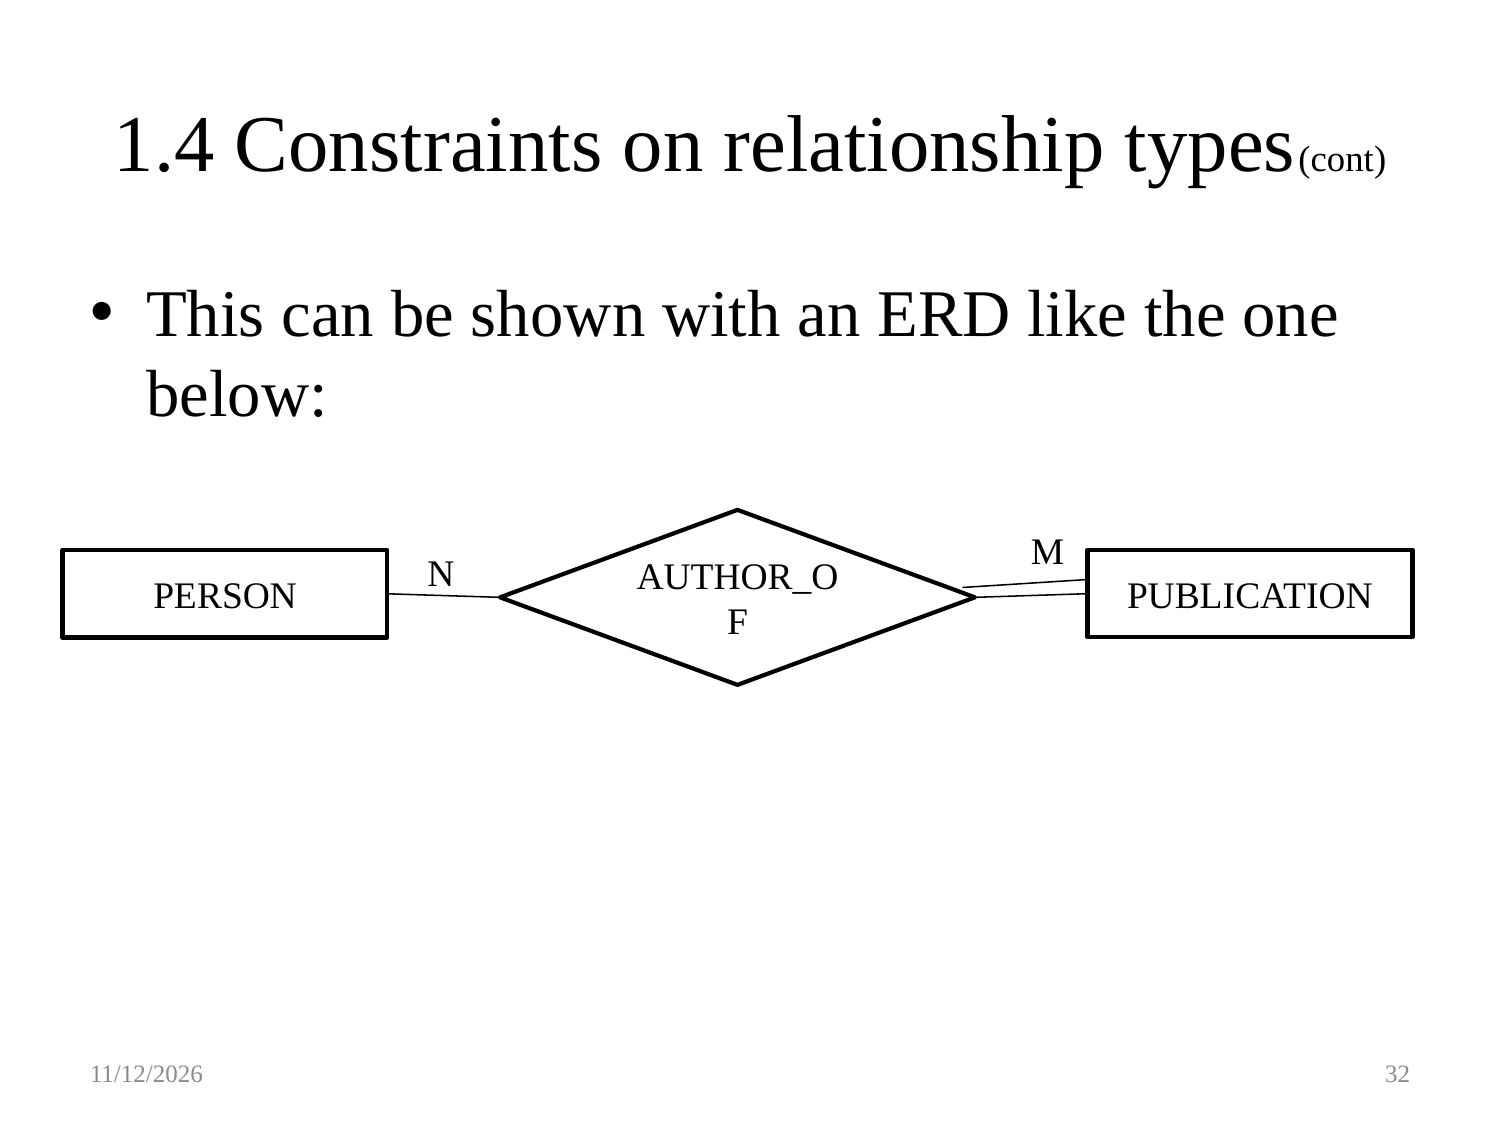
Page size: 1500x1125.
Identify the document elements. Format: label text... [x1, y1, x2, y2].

text_box PERSON [60, 548, 389, 640]
text_box N [412, 541, 475, 592]
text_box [387, 593, 501, 598]
title 1.4 Constraints on relationship types(cont) [75, 45, 1425, 233]
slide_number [75, 1042, 425, 1103]
text_box PUBLICATION [1085, 548, 1415, 639]
text_box M [1016, 519, 1079, 577]
list This can be shown with an ERD like the one below: [75, 262, 1425, 1005]
slide_number 32 [1074, 1042, 1425, 1103]
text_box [962, 579, 1088, 588]
text_box AUTHOR_OF [501, 507, 970, 687]
